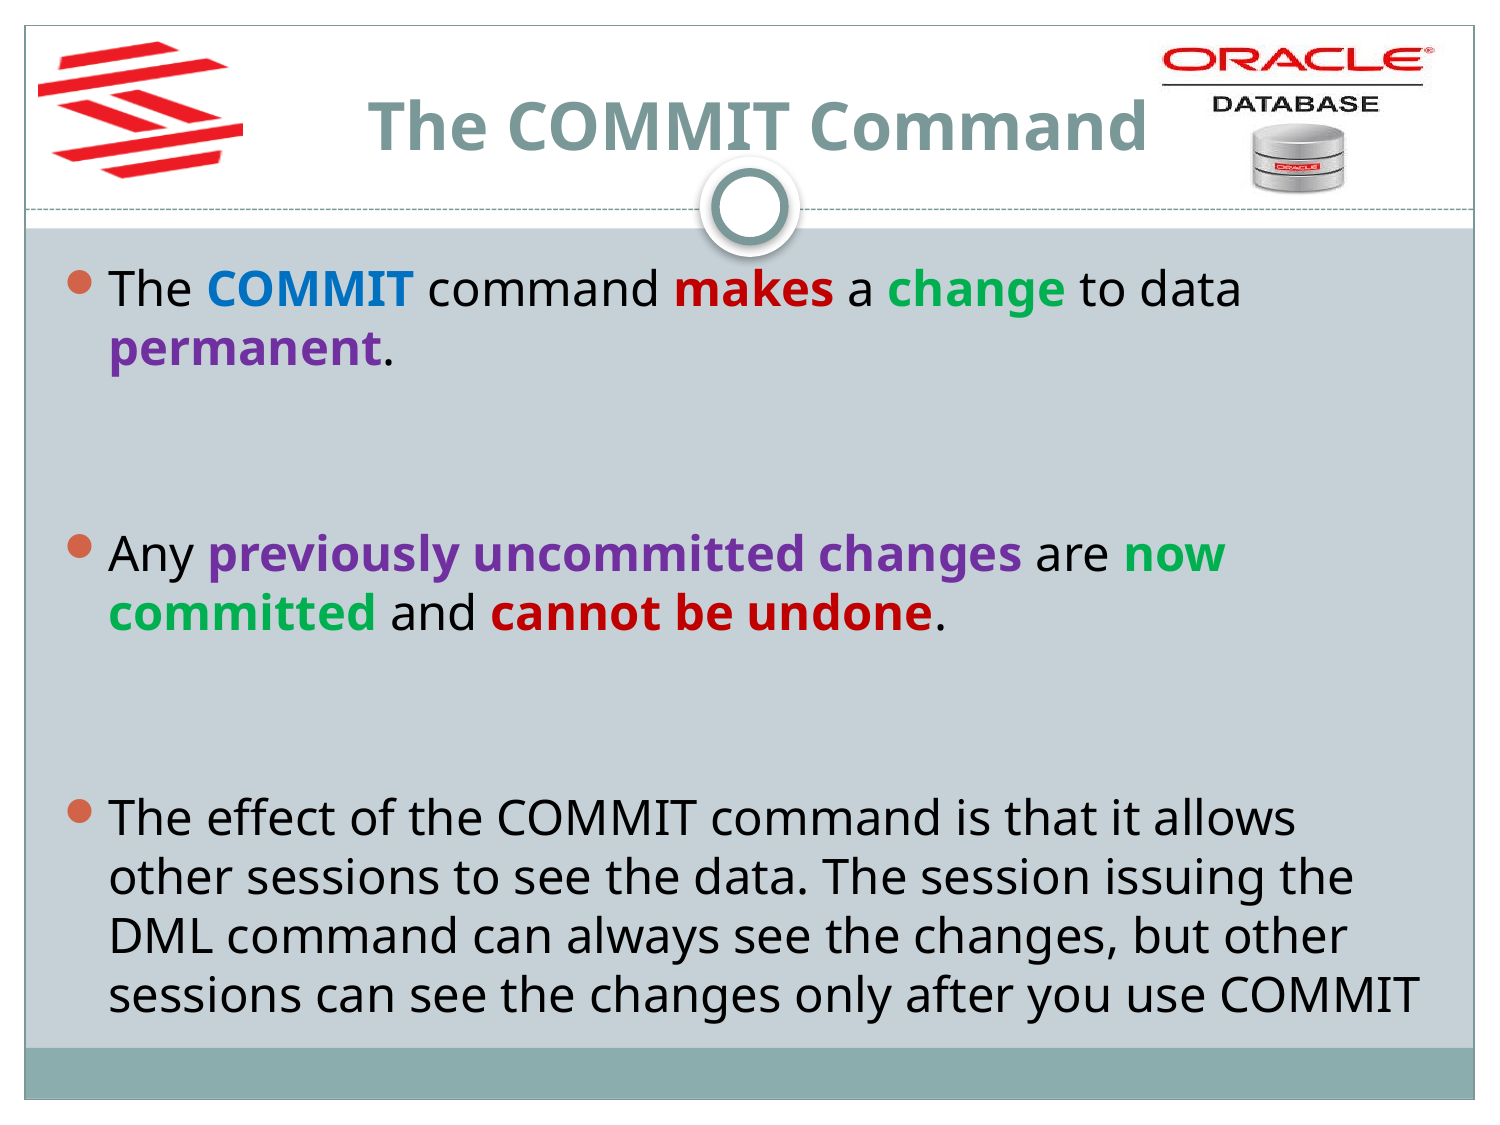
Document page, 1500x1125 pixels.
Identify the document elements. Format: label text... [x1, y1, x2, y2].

picture [37, 40, 243, 185]
picture [1148, 34, 1453, 200]
title The COMMIT Command [248, 46, 1141, 172]
list The COMMIT command makes a change to data permanent. Any previously uncommitted changes are now committed and cannot be undone. The effect of the COMMIT command is that it allows other sessions to see the data. The session issuing the DML command can always see the changes, but other sessions can see the changes only after you use COMMIT [49, 250, 1445, 1047]
